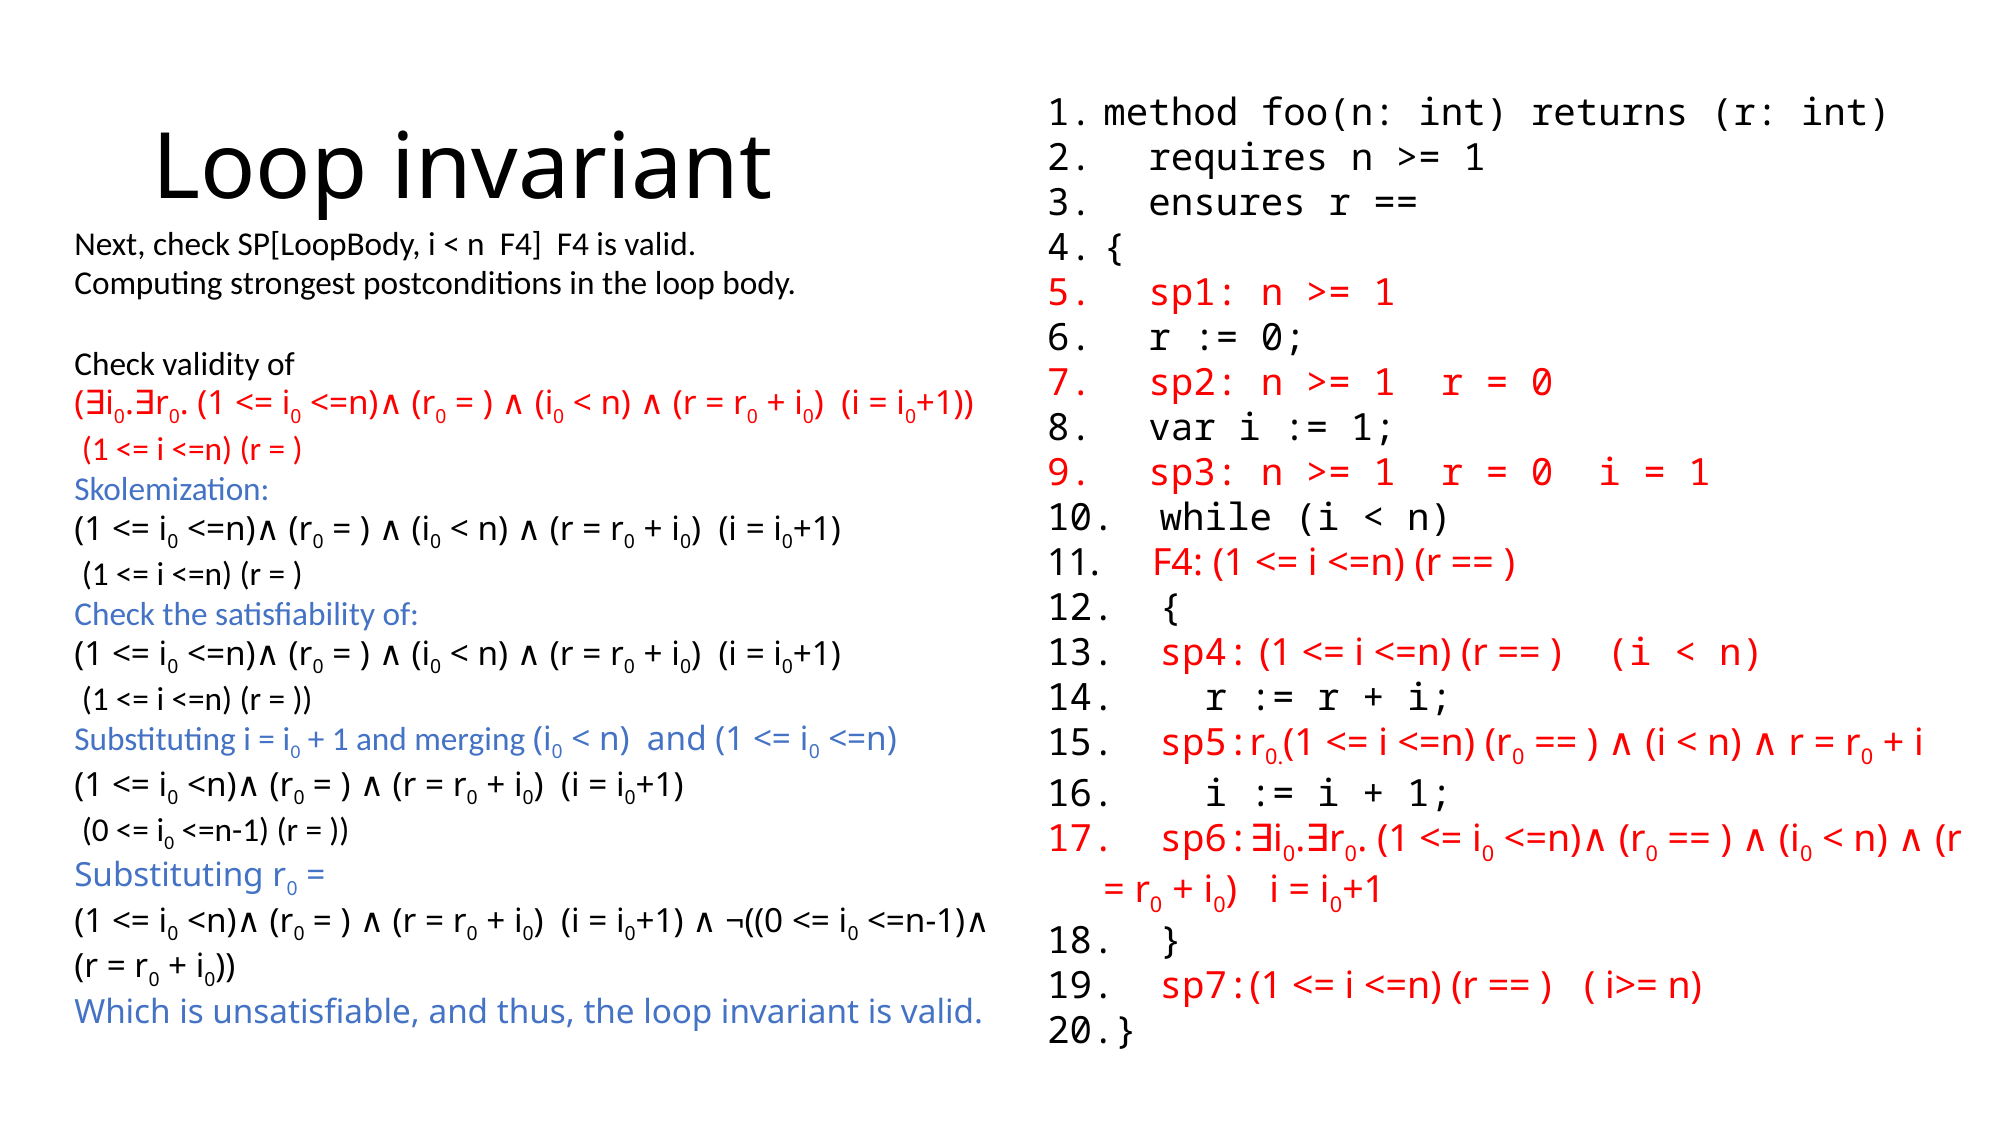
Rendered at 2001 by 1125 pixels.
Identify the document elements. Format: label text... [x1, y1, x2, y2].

list [137, 299, 913, 1014]
title Loop invariant [137, 59, 1863, 278]
